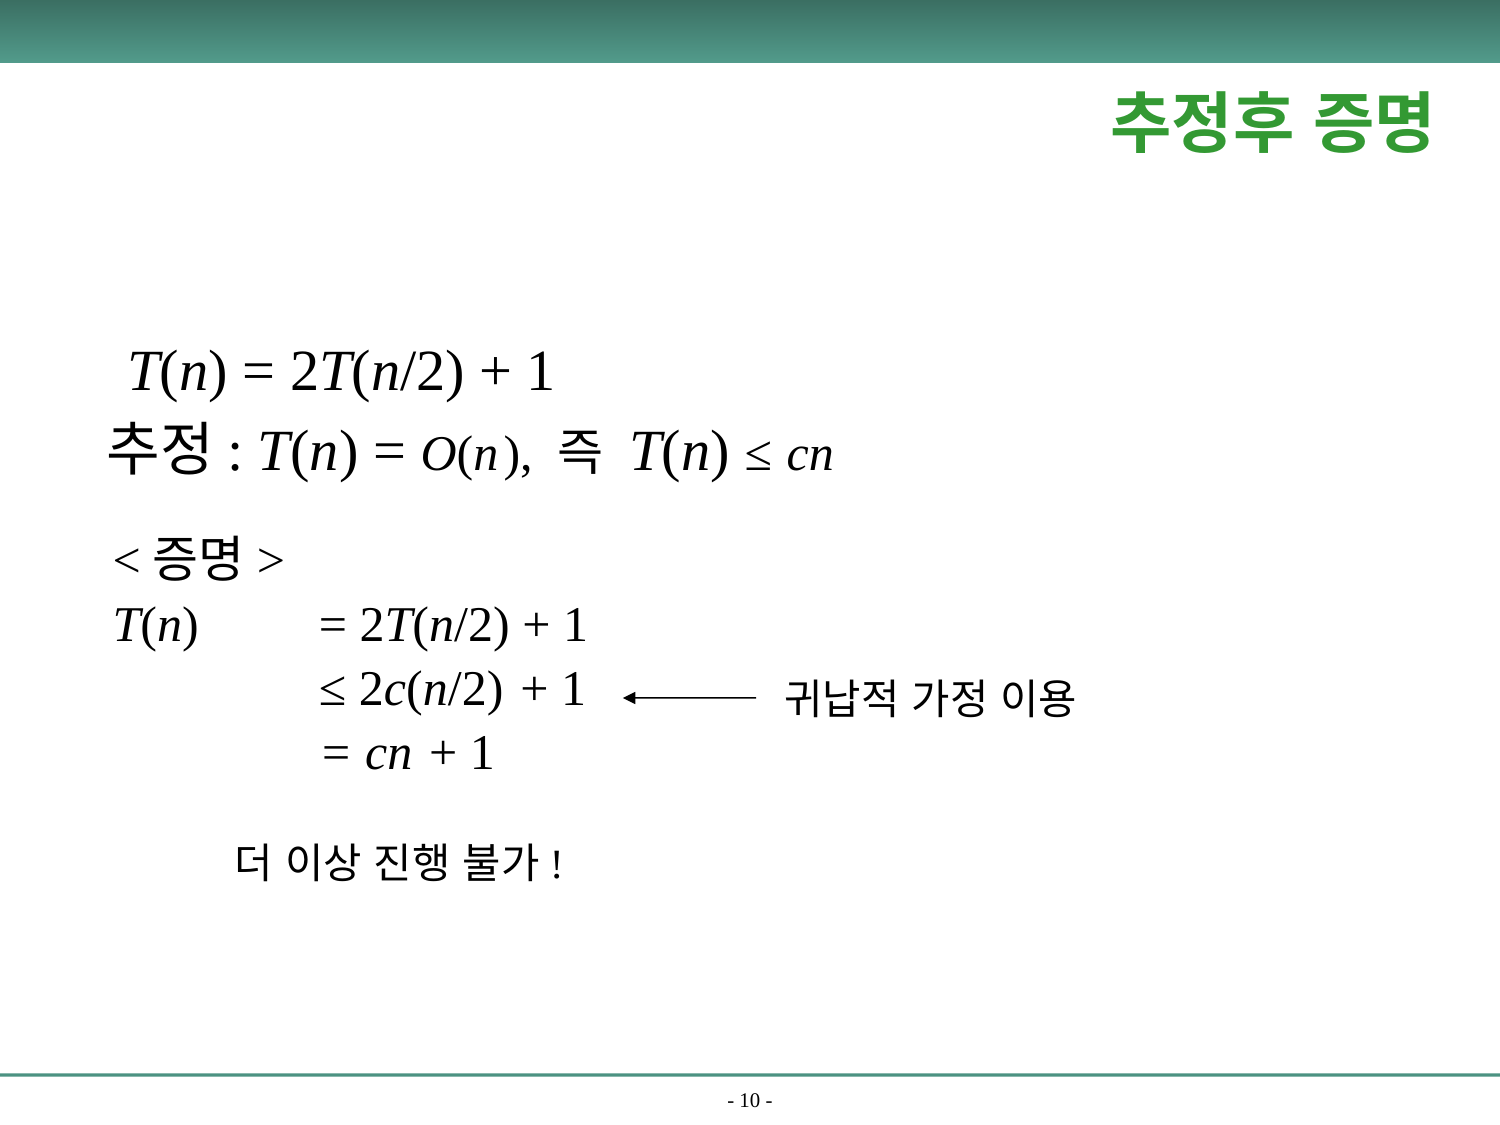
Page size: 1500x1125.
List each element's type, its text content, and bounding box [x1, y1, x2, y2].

list T(n) = 2T(n/2) + 1 [112, 534, 1388, 1000]
text_box <증명> T(n) = 2T(n/2) + 1 ≤ 2c(n/2) + 1 = cn + 1 [97, 534, 1373, 967]
list T(n) = 2T(n/2) + 1 [112, 324, 1388, 412]
text_box [622, 691, 757, 705]
text_box 더 이상 진행 불가! [220, 829, 579, 895]
text_box 추정: T(n) = O(n ), 즉 T(n) ≤ cn [91, 412, 1465, 534]
text_box 귀납적 가정 이용 [769, 665, 1093, 731]
title 추정후 증명 [600, 72, 1452, 261]
